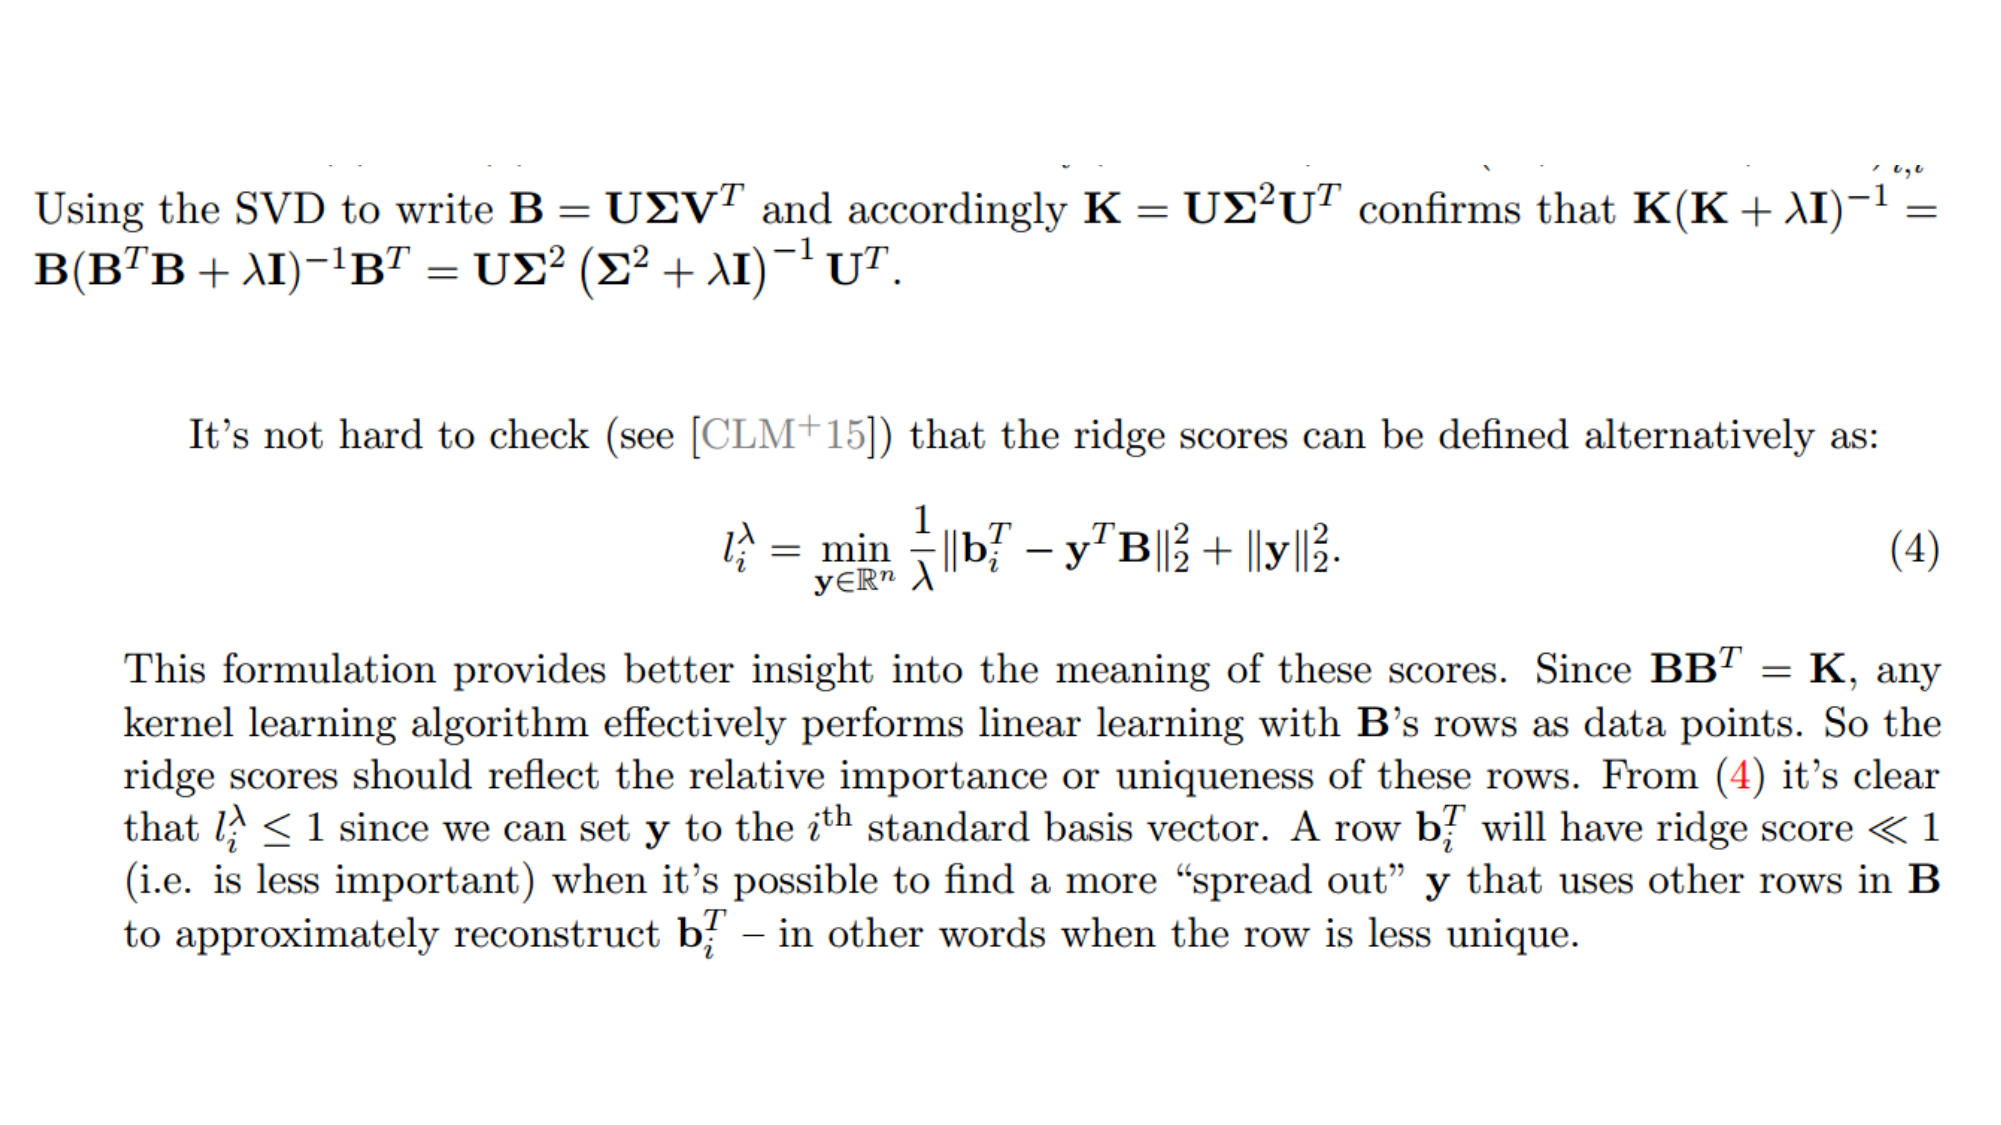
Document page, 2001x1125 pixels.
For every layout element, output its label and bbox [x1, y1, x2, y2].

picture [11, 165, 2000, 1023]
